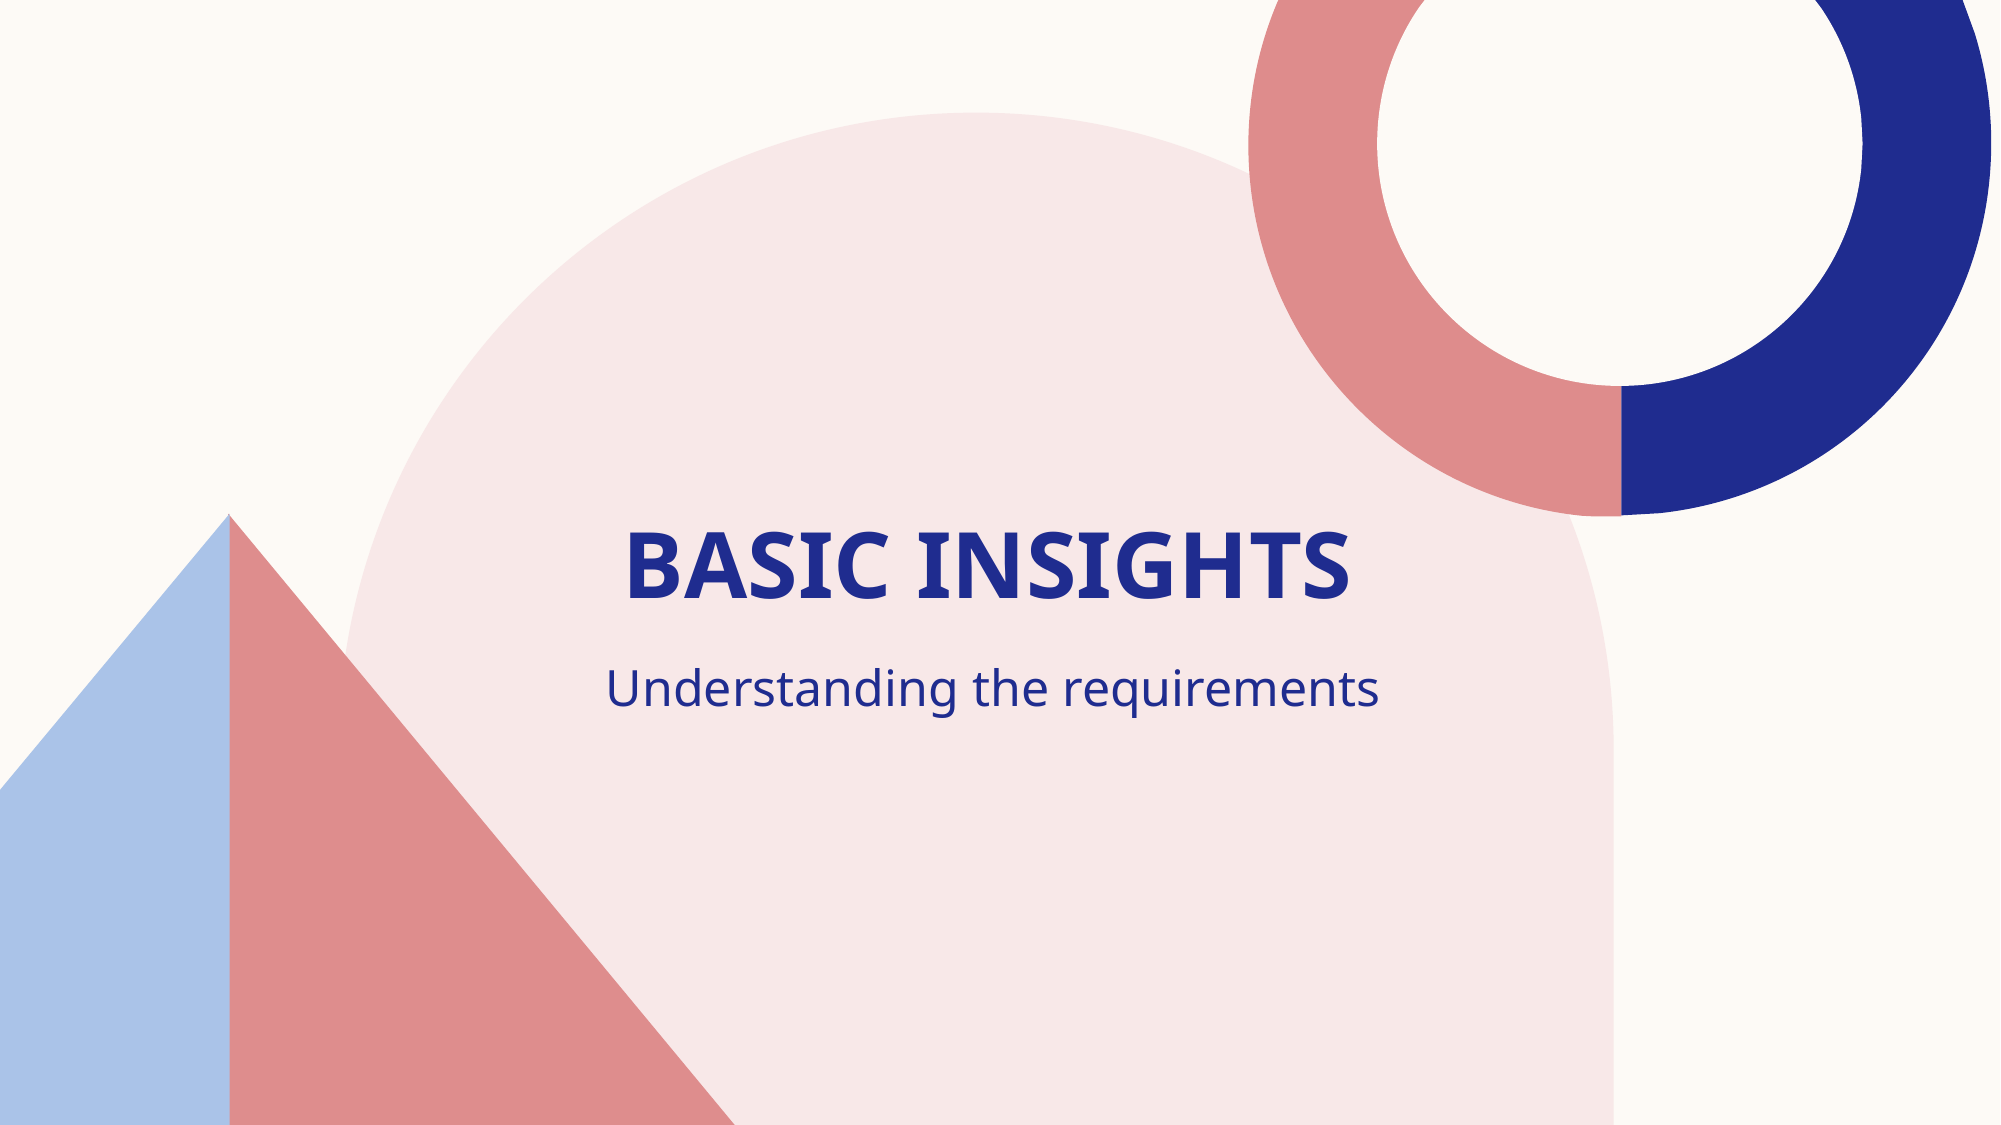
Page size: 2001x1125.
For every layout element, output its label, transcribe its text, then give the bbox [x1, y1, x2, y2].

title Basic Insights [474, 499, 1525, 626]
list Understanding the requirements [474, 656, 1525, 741]
